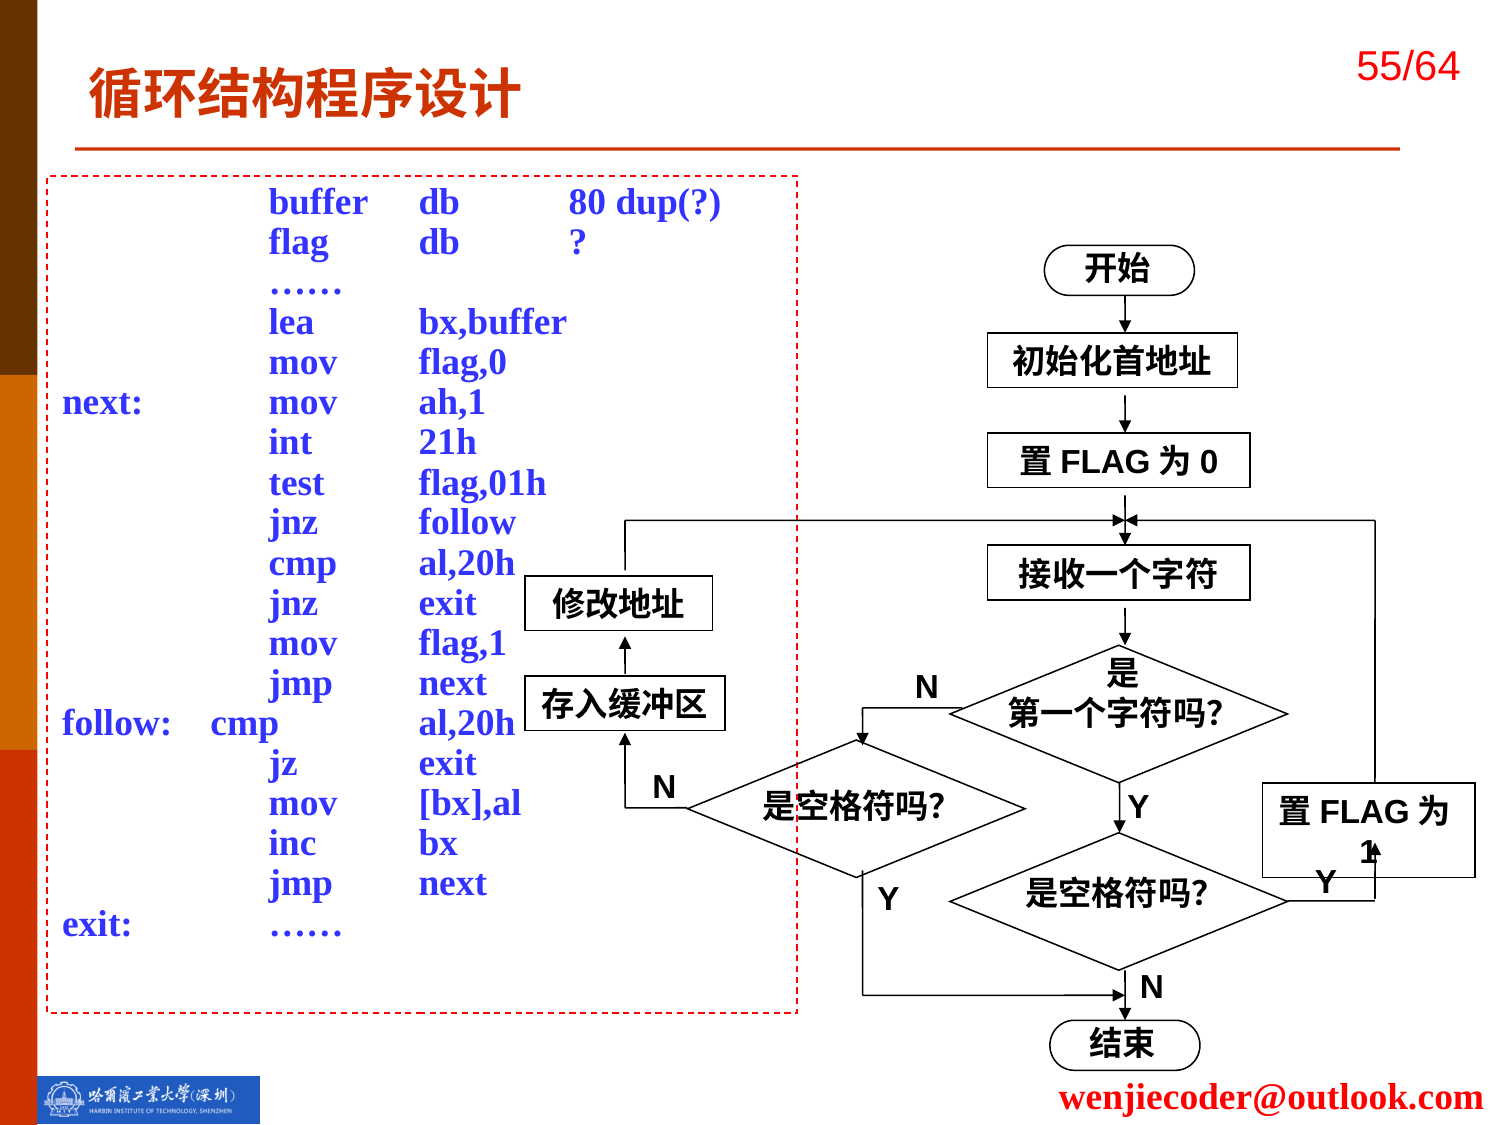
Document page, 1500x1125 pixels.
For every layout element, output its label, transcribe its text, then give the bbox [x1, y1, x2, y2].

text_box 循环结构程序设计 [74, 52, 1123, 132]
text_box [524, 239, 1476, 1071]
picture [37, 1076, 260, 1124]
list buffer db 80 dup(?) flag db ? …… lea bx,buffer mov flag,0 next: mov ah,1 int 21h test flag,01h jnz follow cmp al,20h jnz exit mov flag,1 jmp next follow: cmp al,20h jz exit mov [bx],al inc bx jmp next exit: …… [46, 175, 798, 1014]
